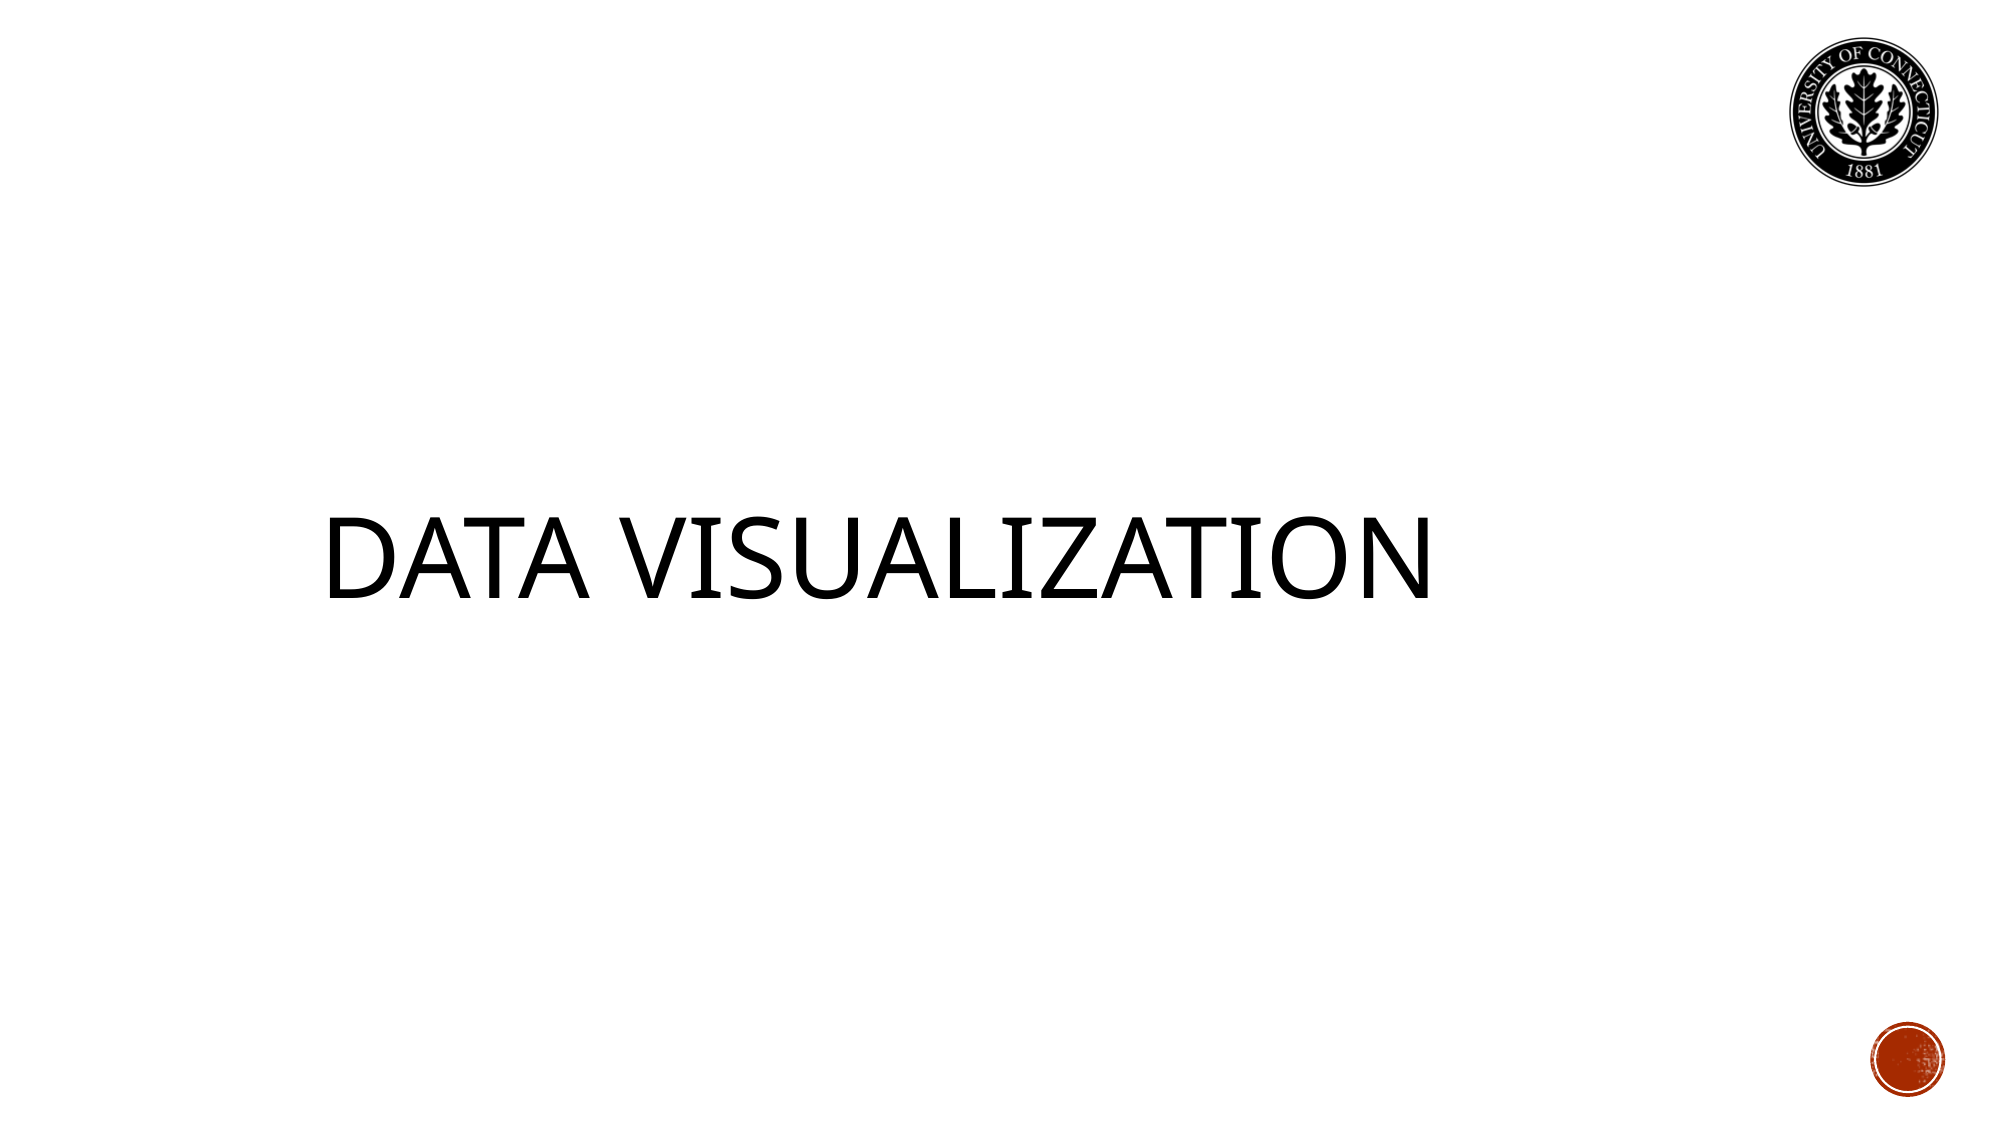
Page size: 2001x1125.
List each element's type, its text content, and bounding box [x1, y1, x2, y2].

picture [1782, 30, 1946, 194]
title Data Visualization [54, 430, 1705, 695]
